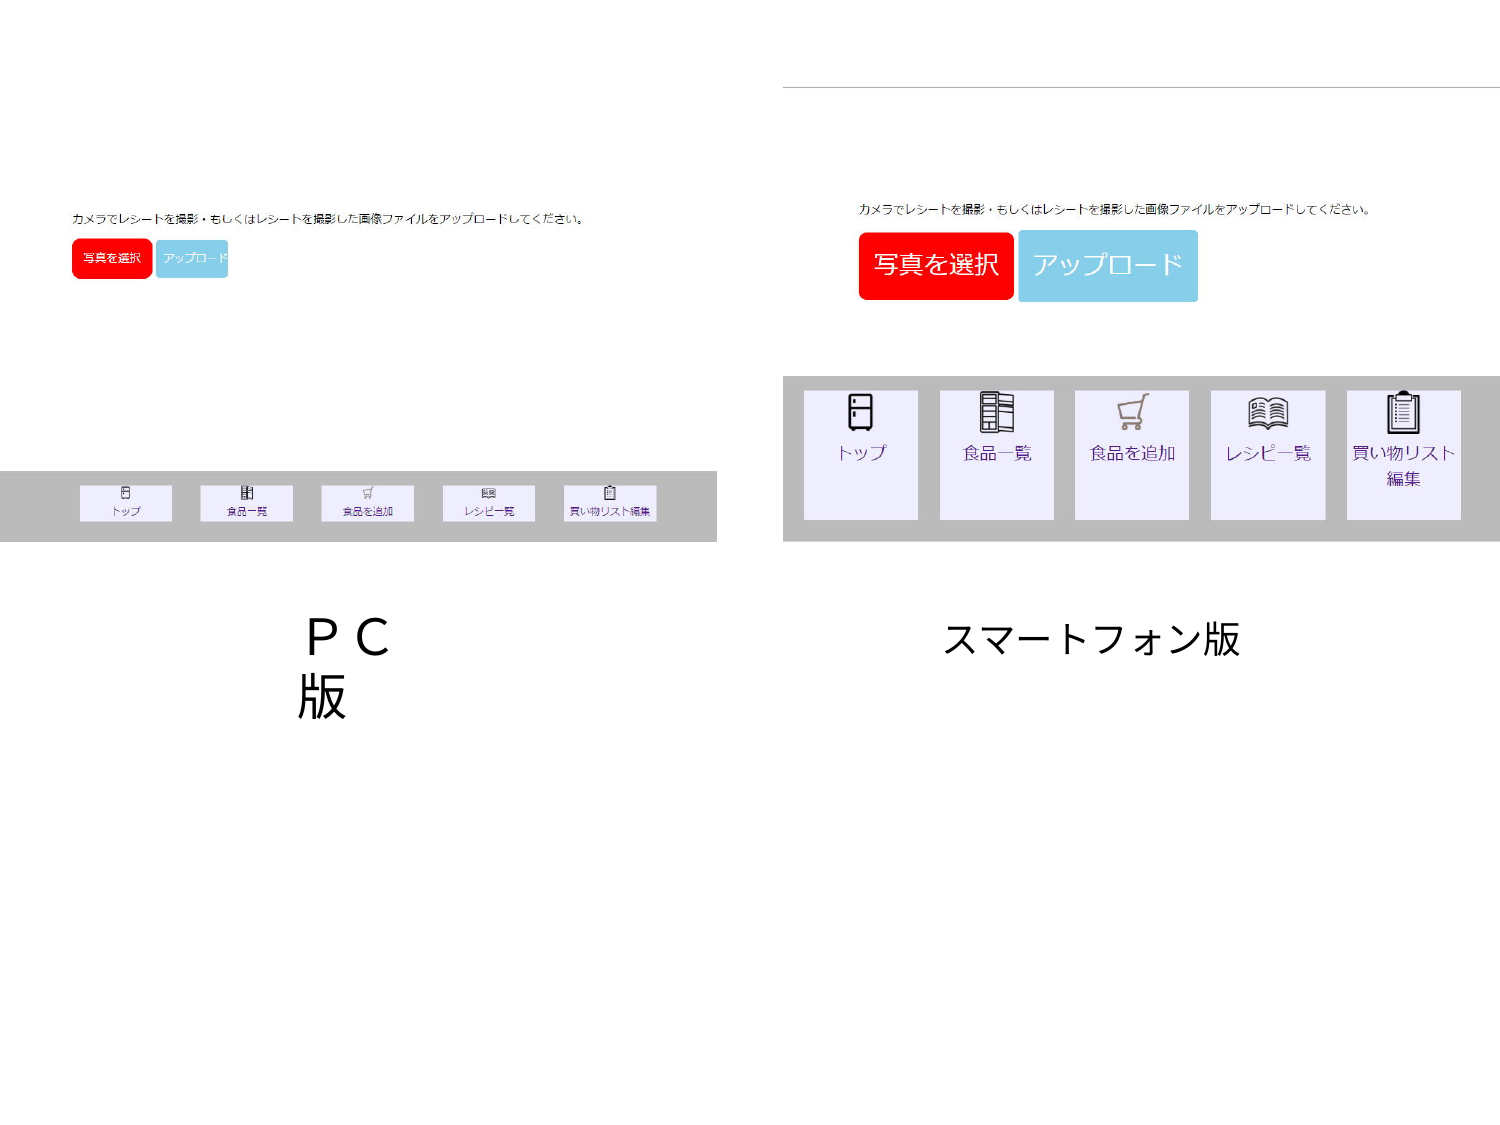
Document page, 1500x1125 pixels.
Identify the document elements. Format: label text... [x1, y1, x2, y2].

picture [783, 86, 1500, 542]
picture [0, 85, 717, 542]
text_box スマートフォン版 [927, 608, 1329, 668]
text_box ＰＣ版 [282, 597, 449, 733]
